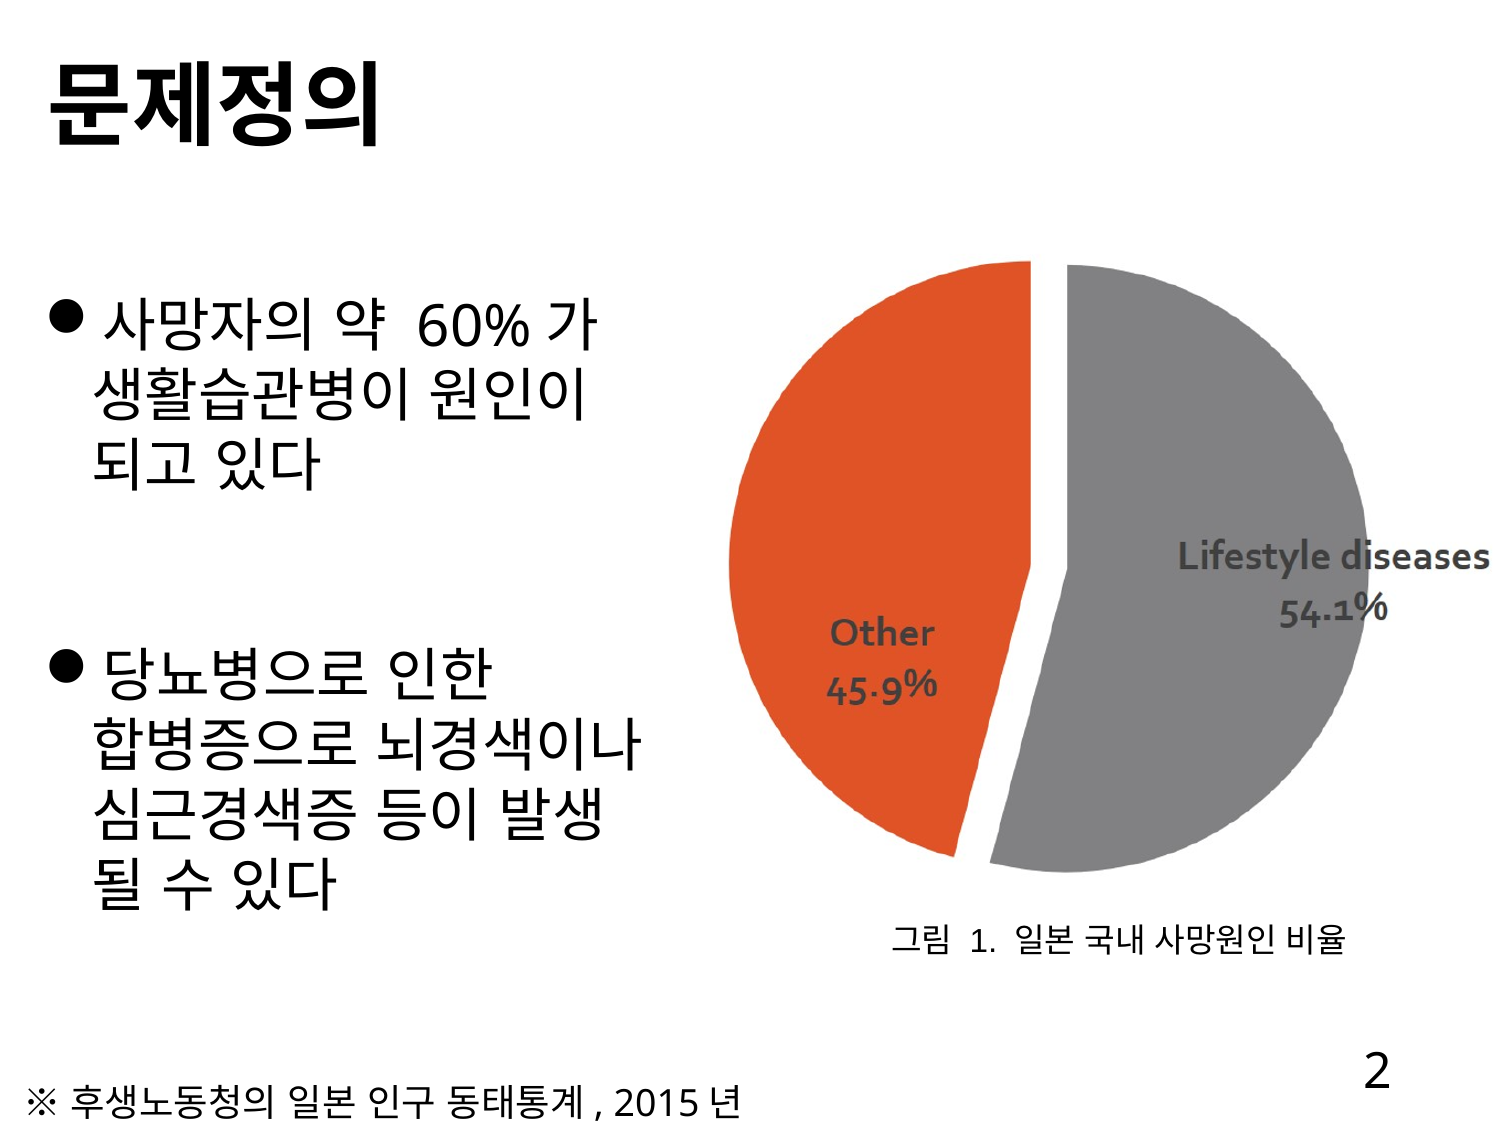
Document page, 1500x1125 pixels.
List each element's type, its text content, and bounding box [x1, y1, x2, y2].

text_box 그림 1. 일본 국내 사망원인 비율 [725, 912, 1500, 1007]
text_box ※후생노동청의 일본 인구 동태통계, 2015년 [9, 1071, 873, 1125]
picture [697, 232, 1500, 896]
text_box 사망자의 약 60%가 생활습관병이 원인이 되고 있다 당뇨병으로 인한 합병증으로 뇌경색이나 심근경색증 등이 발생 될 수 있다 [29, 280, 665, 926]
slide_number 2 [1069, 1042, 1407, 1103]
title 문제정의 [33, 0, 1327, 218]
